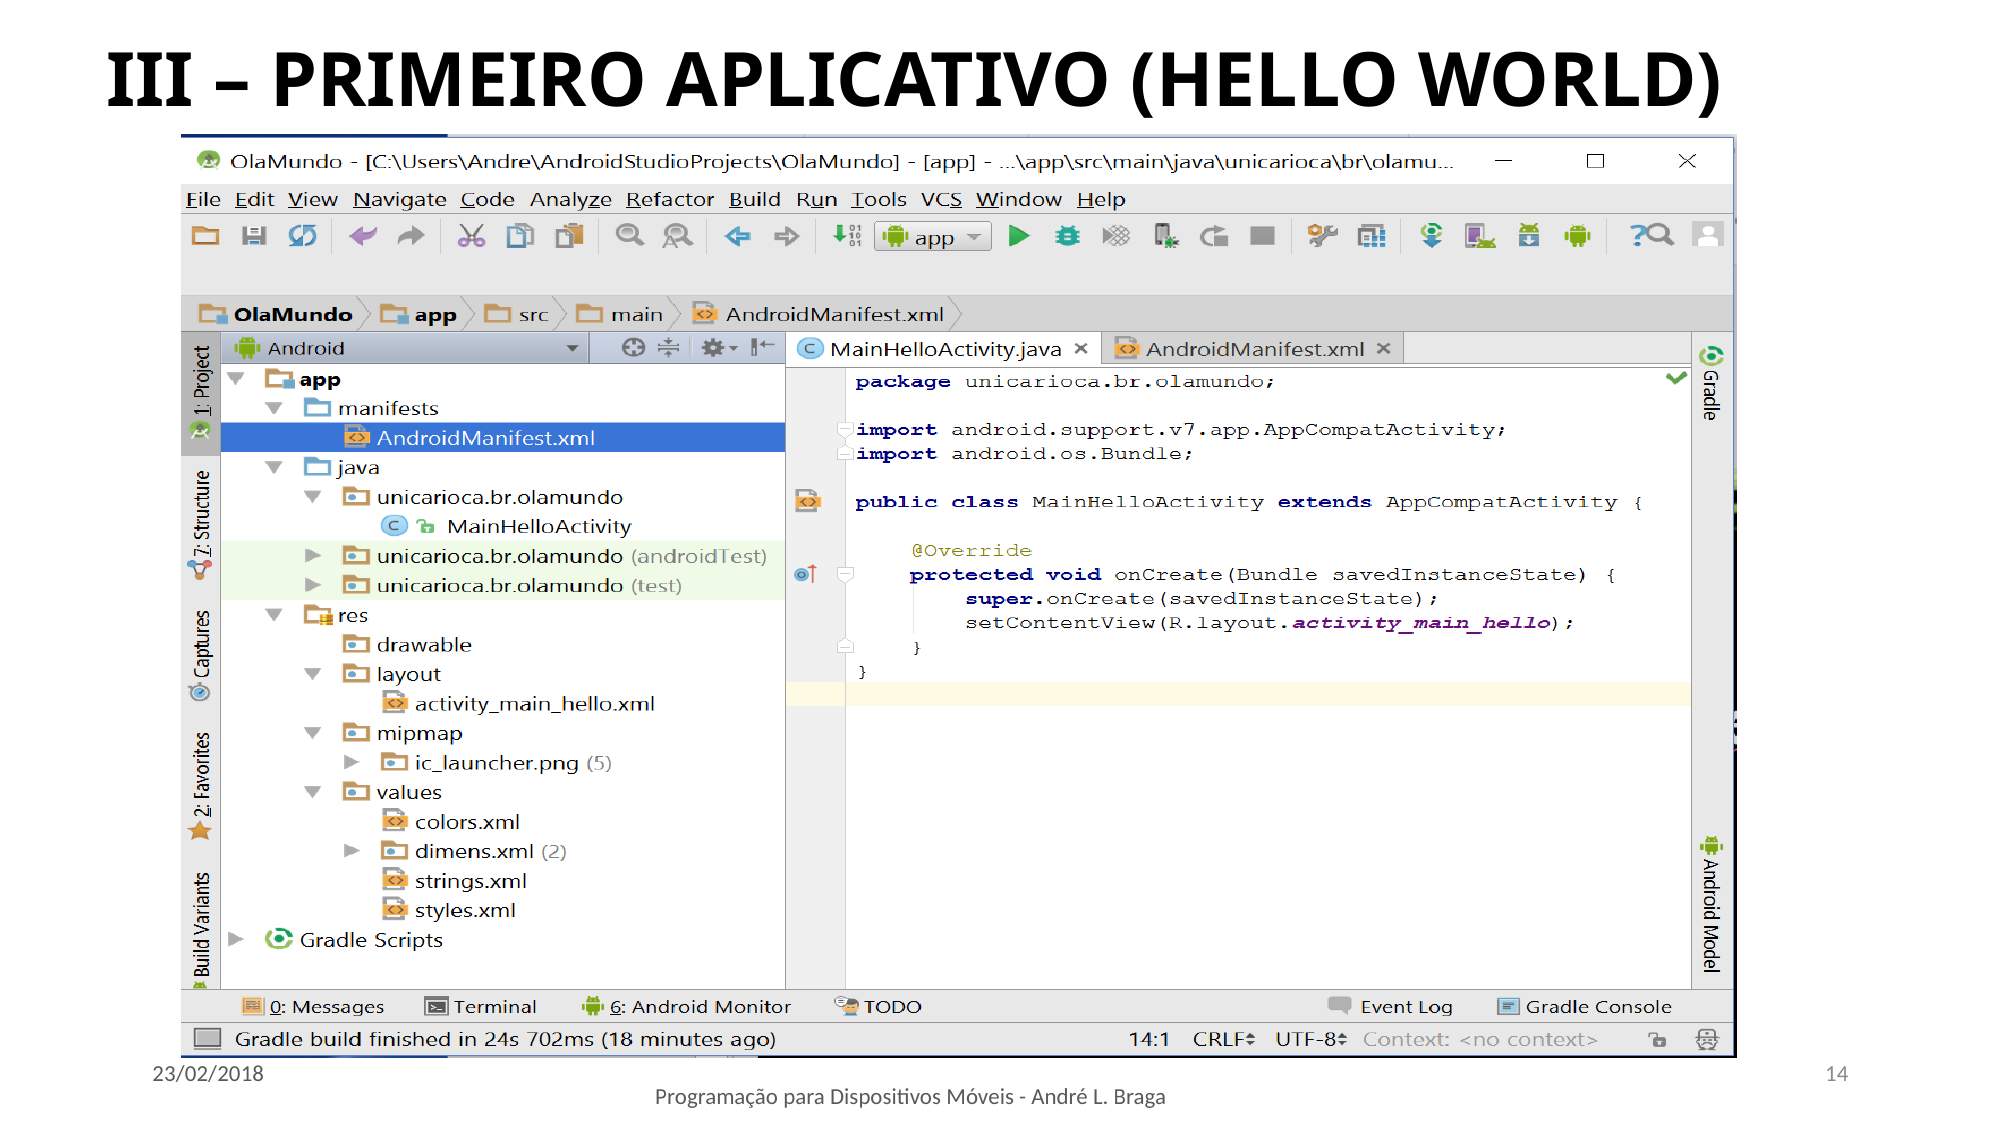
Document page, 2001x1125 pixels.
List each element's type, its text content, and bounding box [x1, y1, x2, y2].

picture [180, 134, 1737, 1058]
footer Programação para Dispositivos Móveis - André L. Braga [273, 1065, 1549, 1125]
text_box III – Primeiro Aplicativo (Hello World) [91, 29, 1805, 135]
slide_number 14 [1413, 1042, 1864, 1103]
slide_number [137, 1042, 588, 1103]
